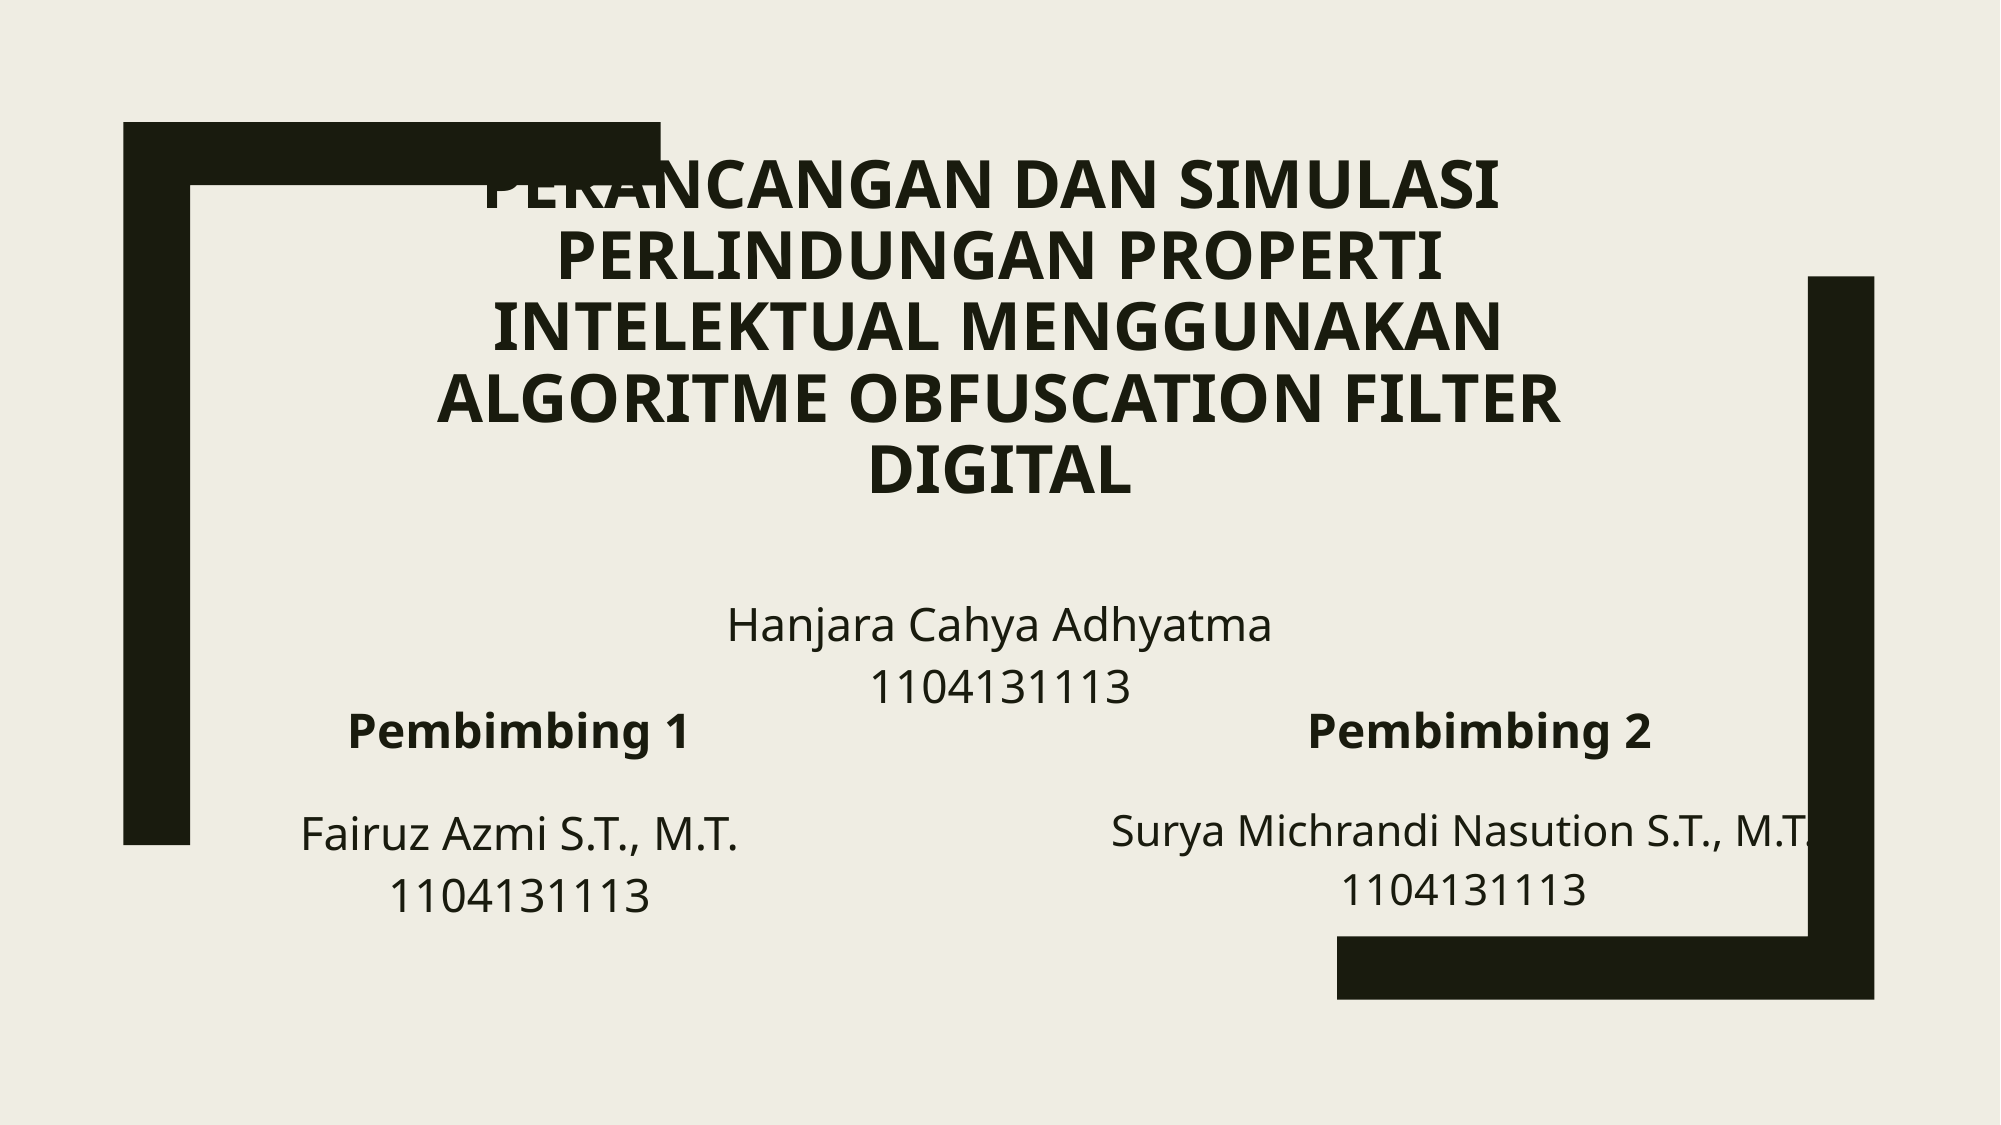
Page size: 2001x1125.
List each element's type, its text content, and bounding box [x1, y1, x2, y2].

text_box Pembimbing 1 [246, 685, 793, 826]
title PERANCANGAN DAN SIMULASI PERLINDUNGAN PROPERTI INTELEKTUAL MENGGUNAKAN ALGORITME OBFUSCATION FILTER DIGITAL [314, 250, 1686, 595]
text_box Surya Michrandi Nasution S.T., M.T. 1104131113 [1093, 790, 1834, 930]
text_box Fairuz Azmi S.T., M.T. 1104131113 [246, 826, 793, 930]
text_box Pembimbing 2 [1206, 685, 1753, 826]
subtitle Hanjara Cahya Adhyatma 1104131113 [439, 581, 1561, 722]
